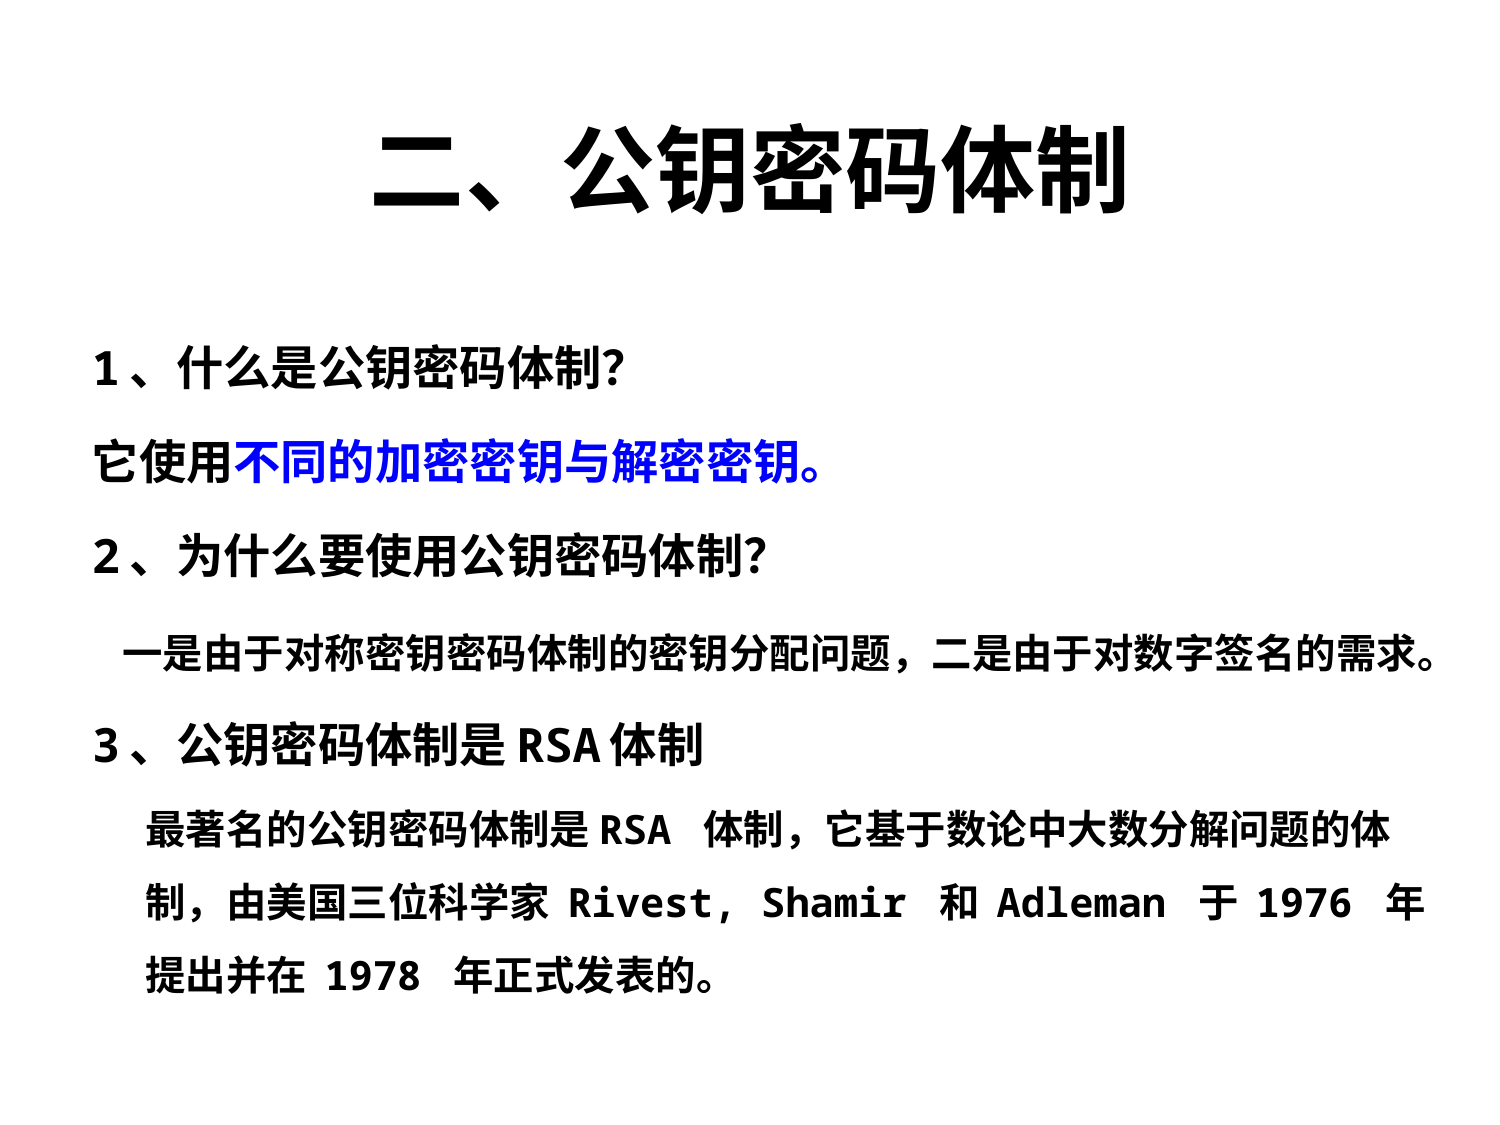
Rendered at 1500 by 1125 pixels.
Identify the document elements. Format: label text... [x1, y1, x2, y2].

list 1、什么是公钥密码体制？ 它使用不同的加密密钥与解密密钥。 2、为什么要使用公钥密码体制？ 一是由于对称密钥密码体制的密钥分配问题，二是由于对数字签名的需求。 3、公钥密码体制是RSA体制 最著名的公钥密码体制是RSA 体制，它基于数论中大数分解问题的体制，由美国三位科学家 Rivest, Shamir 和 Adleman 于 1976 年提出并在 1978 年正式发表的。 [76, 302, 1447, 1071]
title 二、公钥密码体制 [75, 45, 1425, 233]
